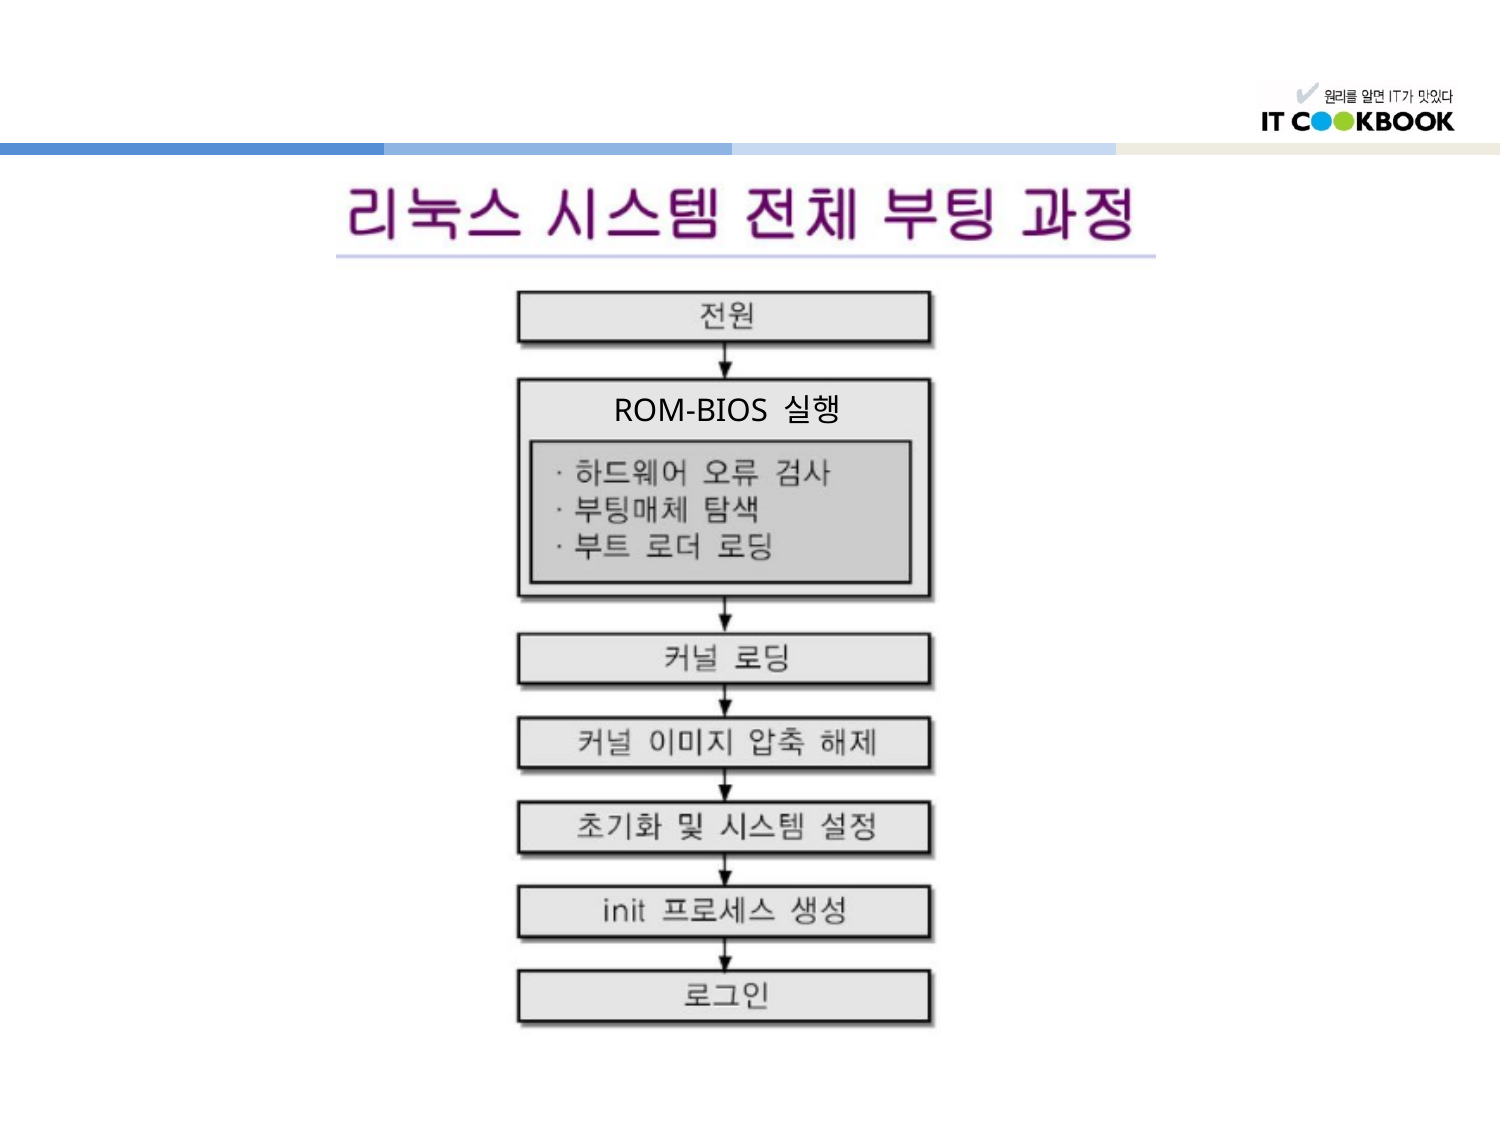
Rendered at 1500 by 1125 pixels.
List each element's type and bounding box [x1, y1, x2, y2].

picture [336, 172, 1156, 1037]
picture [1257, 79, 1458, 133]
